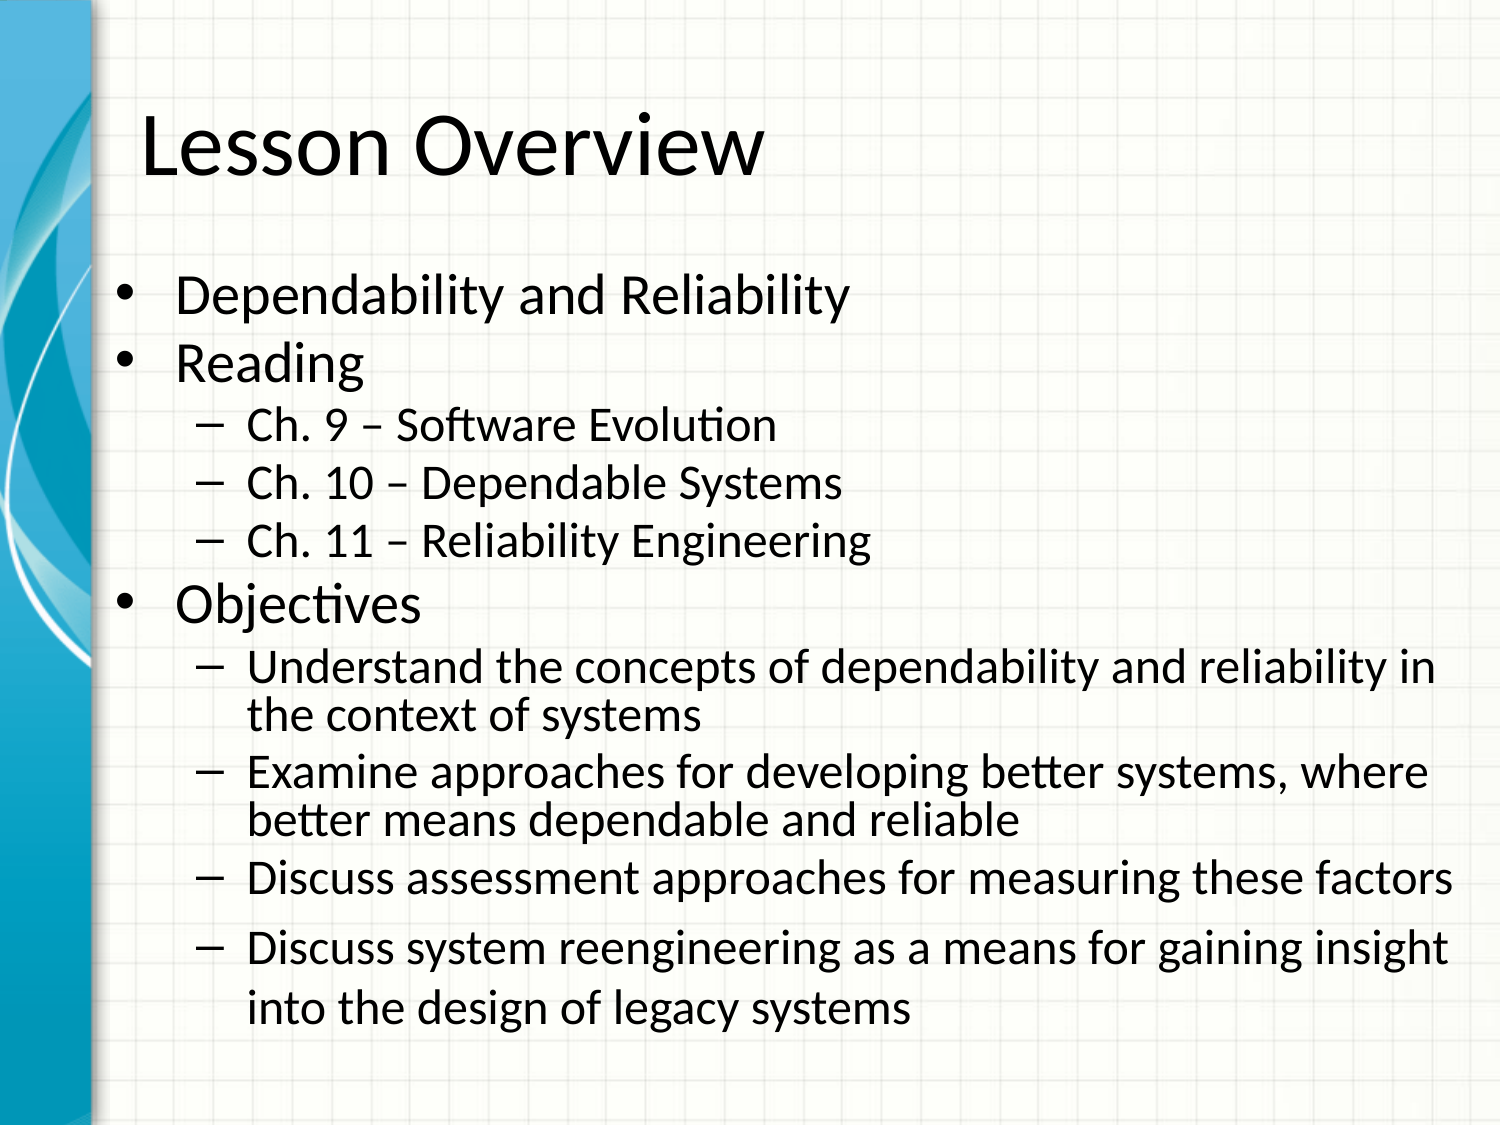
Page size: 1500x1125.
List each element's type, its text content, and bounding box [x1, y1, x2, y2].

list Dependability and Reliability Reading Ch. 9 – Software Evolution Ch. 10 – Dependable Systems Ch. 11 – Reliability Engineering Objectives Understand the concepts of dependability and reliability in the context of systems Examine approaches for developing better systems, where better means dependable and reliable Discuss assessment approaches for measuring these factors Discuss system reengineering as a means for gaining insight into the design of legacy systems [99, 262, 1471, 1050]
title Lesson Overview [125, 45, 1450, 233]
picture [0, 0, 1500, 1125]
